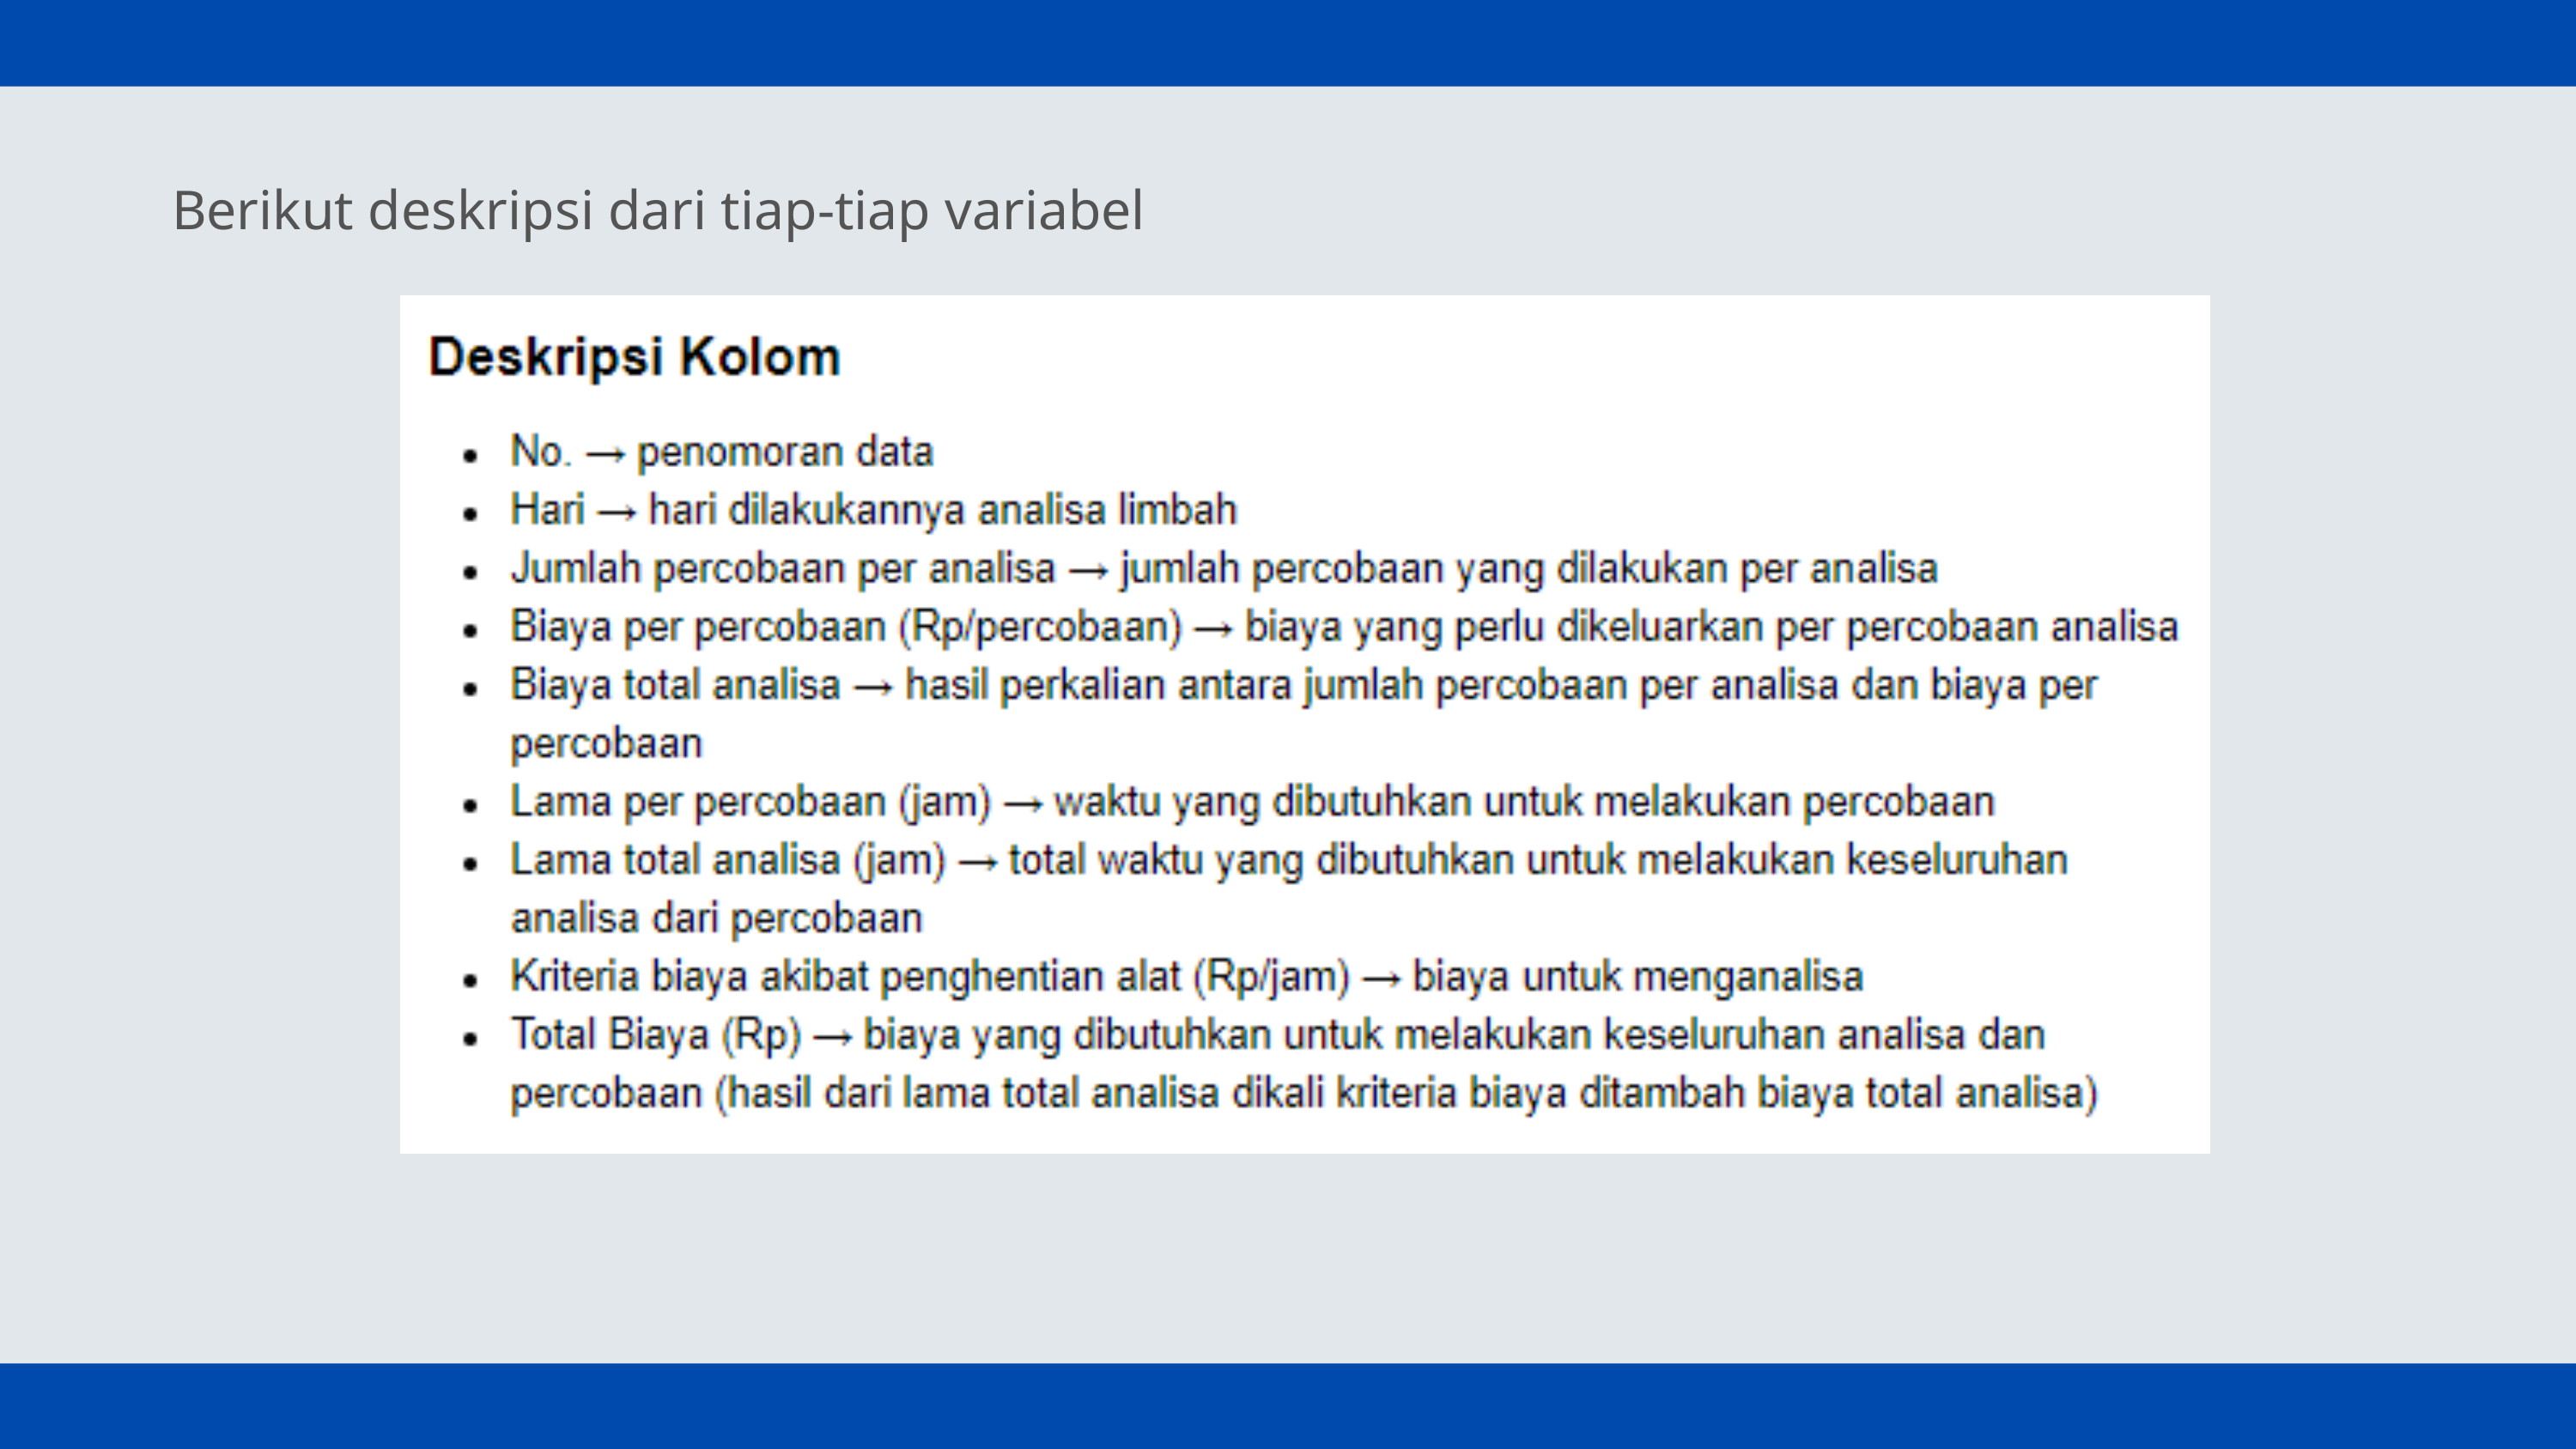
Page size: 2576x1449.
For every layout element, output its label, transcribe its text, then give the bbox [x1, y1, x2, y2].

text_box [0, 1363, 2576, 1449]
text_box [0, 0, 2576, 86]
text_box Berikut deskripsi dari tiap-tiap variabel [171, 170, 1306, 240]
picture [400, 295, 2210, 1154]
